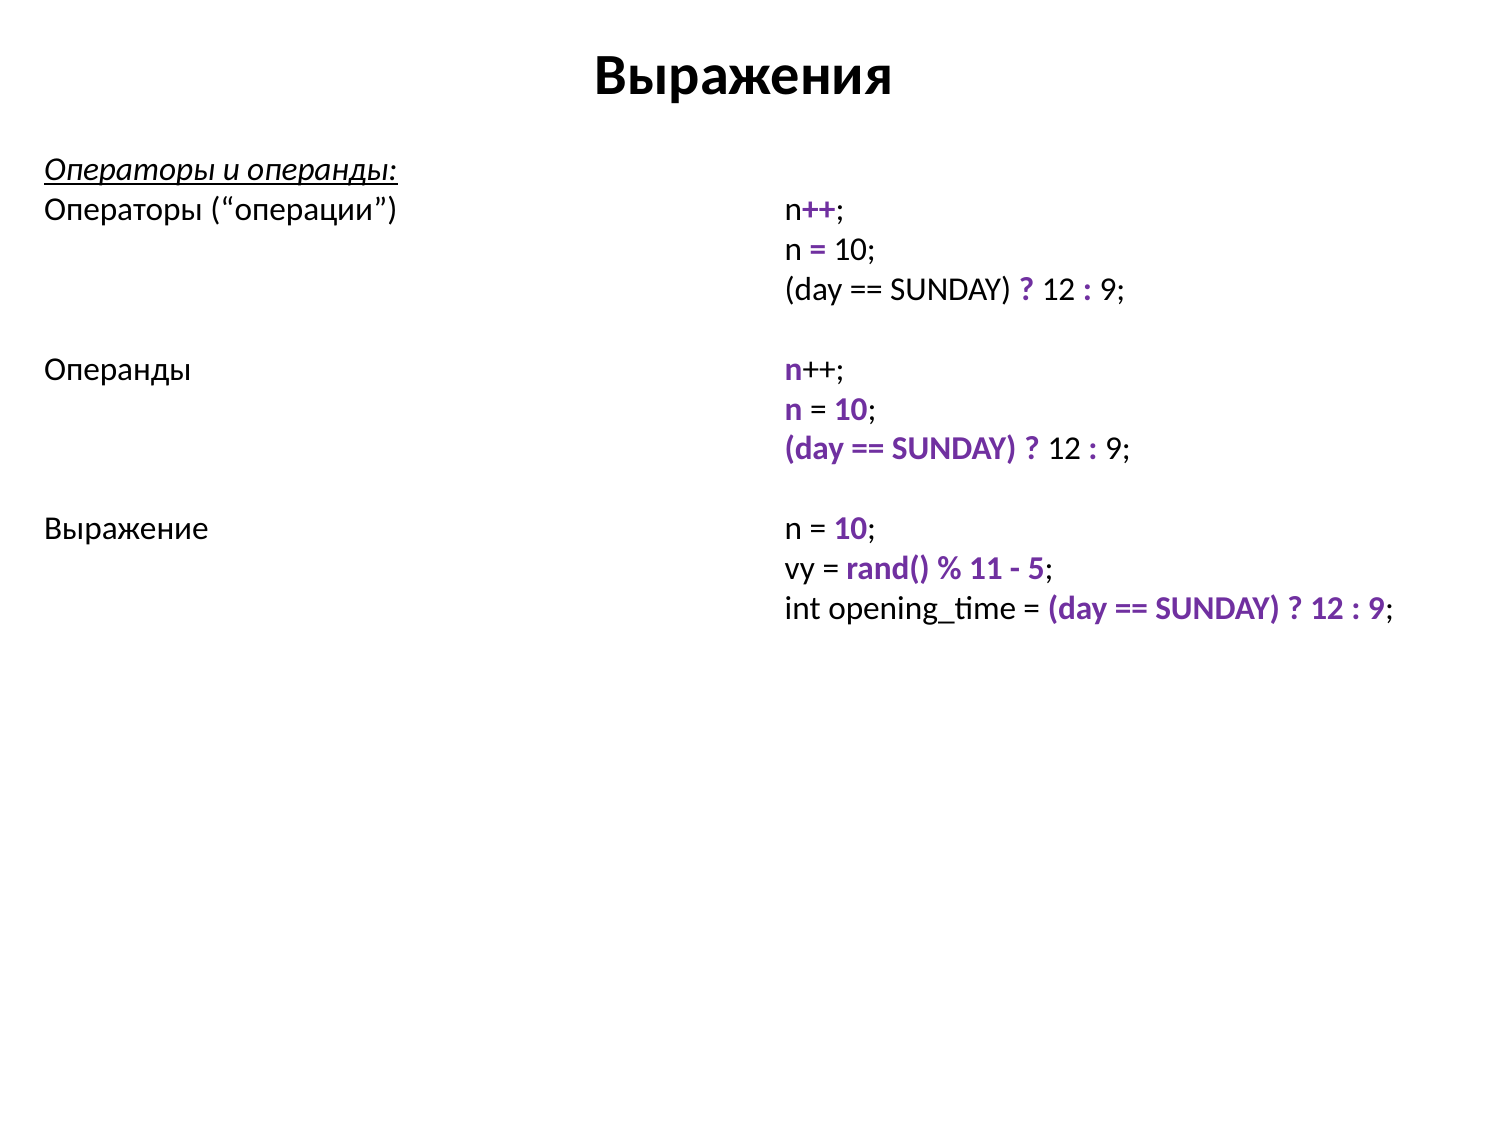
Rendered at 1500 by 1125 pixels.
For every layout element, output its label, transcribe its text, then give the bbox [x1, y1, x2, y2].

text_box Операторы и операнды: Операторы (“операции”) Операнды Выражение [29, 100, 769, 554]
text_box n++; n = 10; (day == SUNDAY) ? 12 : 9; n++; n = 10; (day == SUNDAY) ? 12 : 9; n = 10; vy = rand() % 11 - 5; int opening_time = (day == SUNDAY) ? 12 : 9; [769, 100, 1459, 794]
title Выражения [29, 19, 1459, 100]
